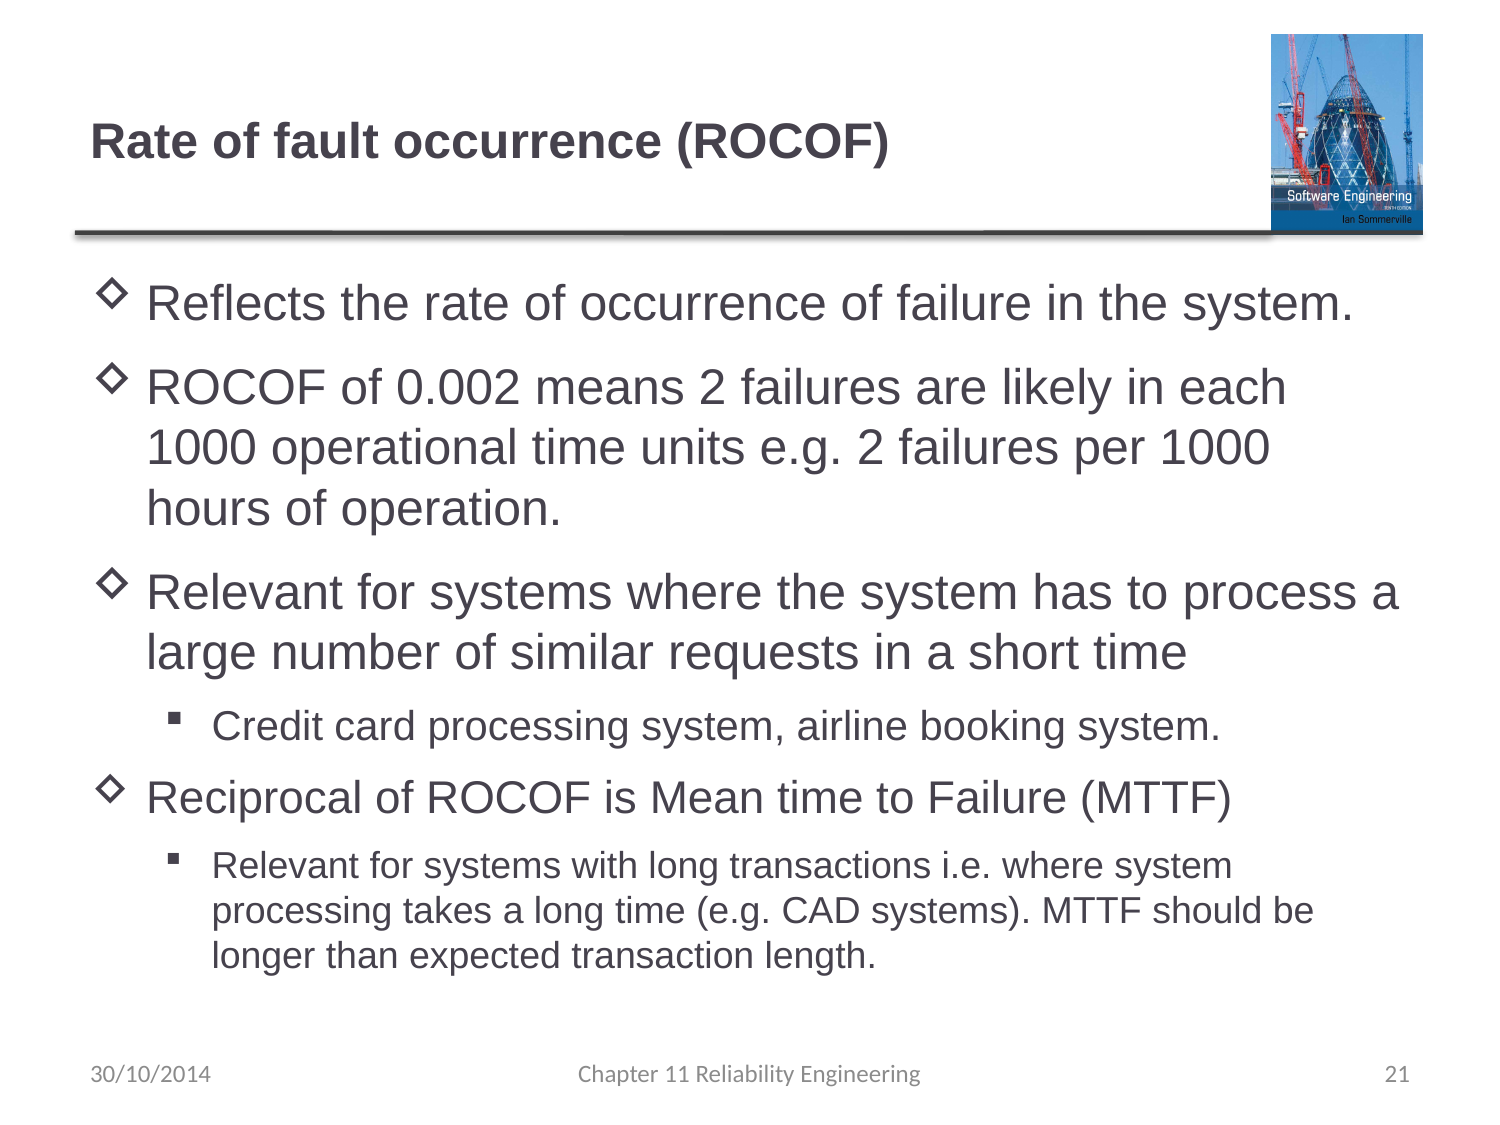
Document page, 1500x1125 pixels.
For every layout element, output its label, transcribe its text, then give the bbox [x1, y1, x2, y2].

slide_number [75, 1042, 425, 1103]
slide_number 21 [1074, 1042, 1425, 1103]
picture [1271, 34, 1423, 230]
list Reflects the rate of occurrence of failure in the system. ROCOF of 0.002 means 2 failures are likely in each 1000 operational time units e.g. 2 failures per 1000 hours of operation. Relevant for systems where the system has to process a large number of similar requests in a short time Credit card processing system, airline booking system. Reciprocal of ROCOF is Mean time to Failure (MTTF) Relevant for systems with long transactions i.e. where system processing takes a long time (e.g. CAD systems). MTTF should be longer than expected transaction length. [75, 262, 1425, 1005]
title Rate of fault occurrence (ROCOF) [74, 44, 1272, 233]
footer Chapter 11 Reliability Engineering [512, 1042, 988, 1103]
